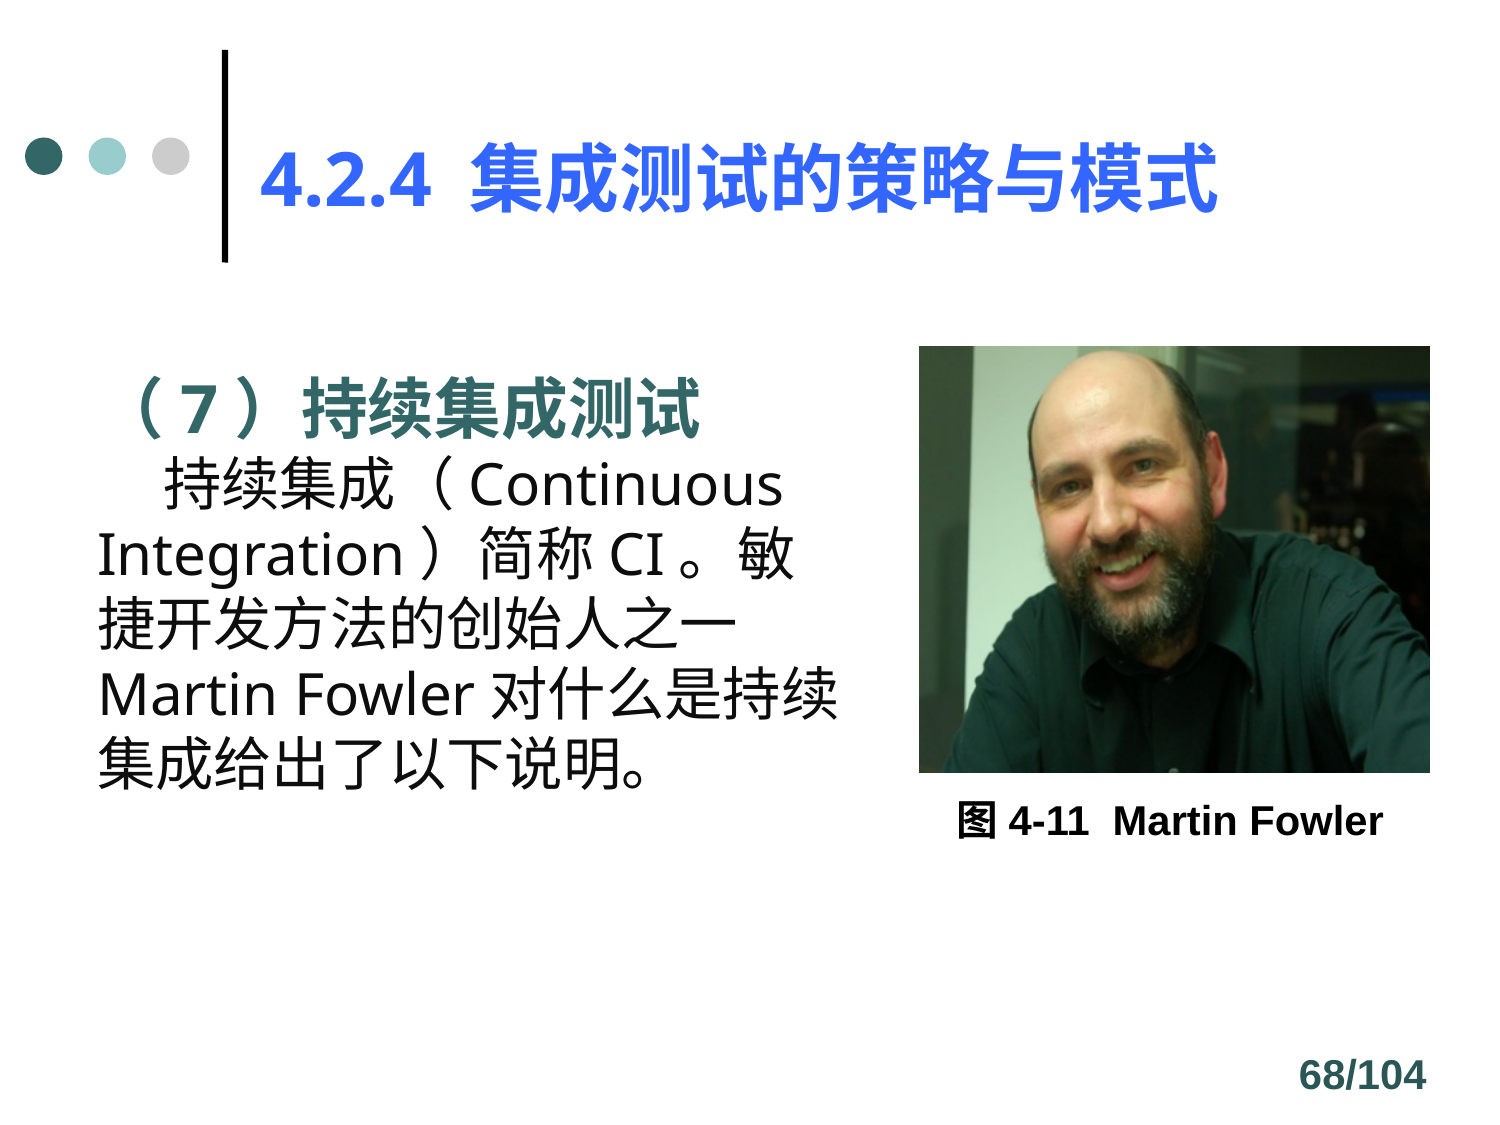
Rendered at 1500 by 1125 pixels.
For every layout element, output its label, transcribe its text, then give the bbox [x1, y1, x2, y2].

text_box （7）持续集成测试 持续集成（Continuous Integration）简称CI。敏捷开发方法的创始人之一Martin Fowler对什么是持续集成给出了以下说明。 [82, 343, 859, 875]
picture [919, 346, 1430, 773]
text_box 图4-11 Martin Fowler [913, 786, 1427, 852]
text_box 68/104 [1283, 1040, 1484, 1116]
title 4.2.4 集成测试的策略与模式 [245, 83, 1464, 251]
